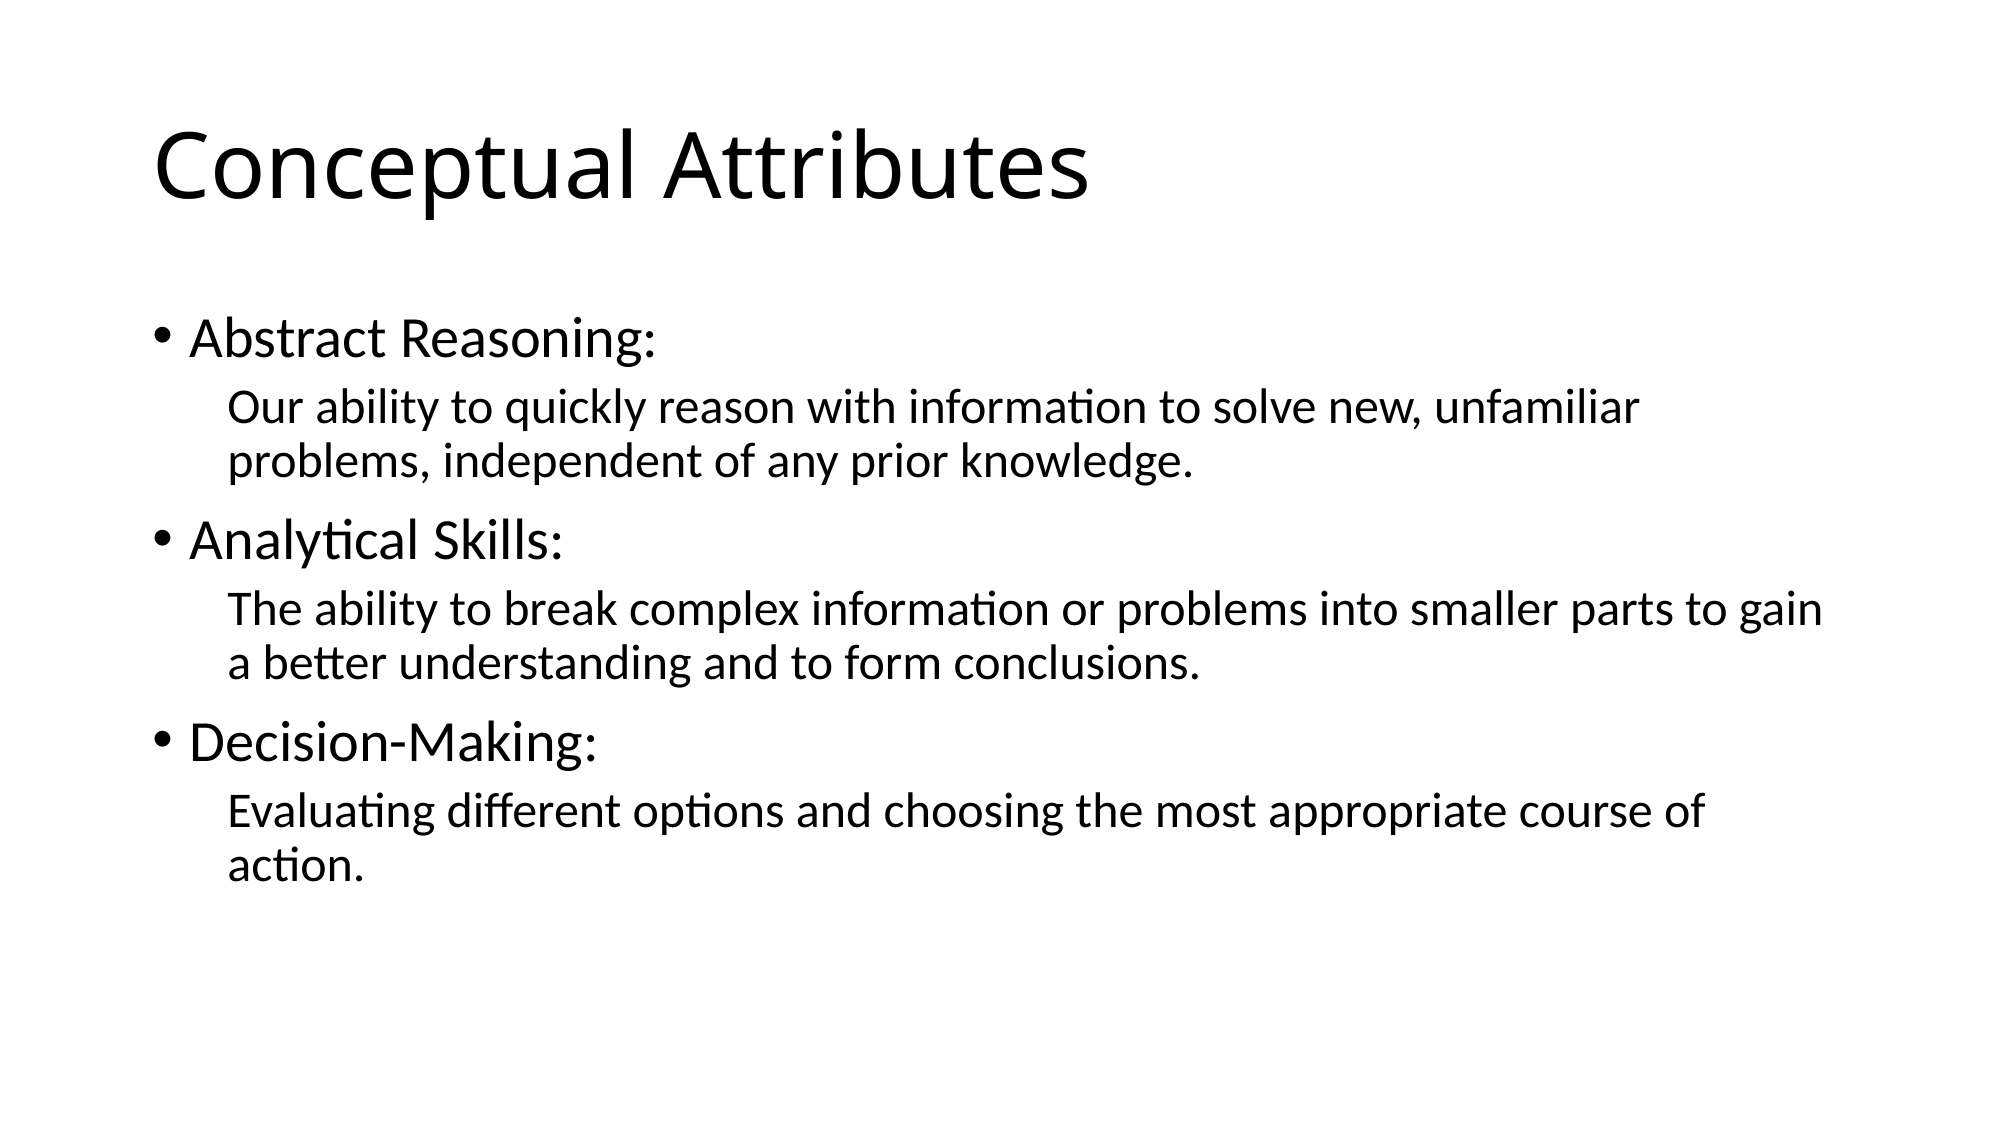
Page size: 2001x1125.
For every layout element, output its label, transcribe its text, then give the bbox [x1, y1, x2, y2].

title Conceptual Attributes [137, 59, 1863, 278]
list Abstract Reasoning: Our ability to quickly reason with information to solve new, unfamiliar problems, independent of any prior knowledge. Analytical Skills: The ability to break complex information or problems into smaller parts to gain a better understanding and to form conclusions. Decision-Making: Evaluating different options and choosing the most appropriate course of action. [137, 299, 1863, 1014]
